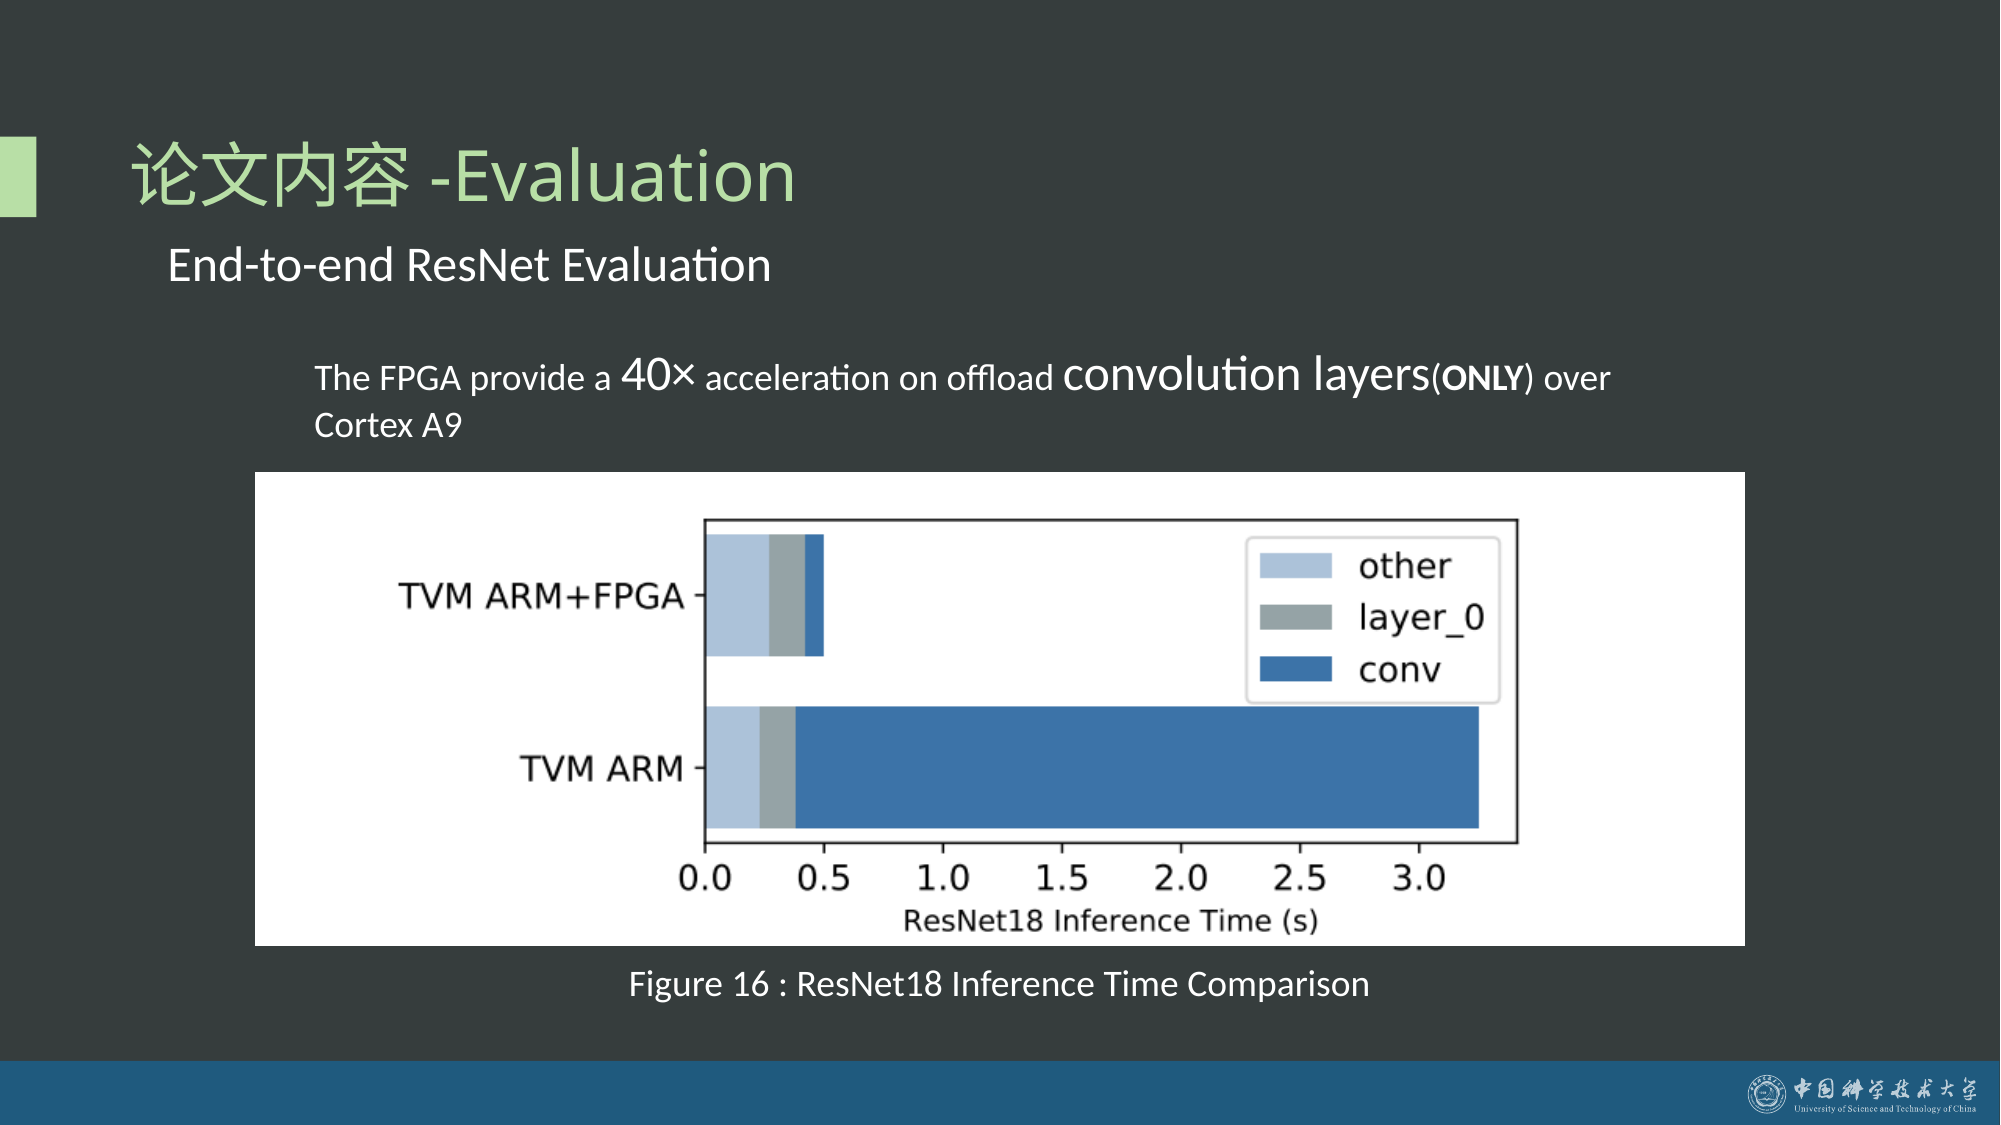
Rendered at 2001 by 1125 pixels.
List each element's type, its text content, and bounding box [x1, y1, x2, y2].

text_box The FPGA provide a 40× acceleration on offload convolution layers(ONLY) over Cortex A9 [299, 333, 1652, 453]
picture [255, 472, 1745, 947]
title 论文内容-Evaluation [114, 76, 1886, 224]
text_box End-to-end ResNet Evaluation [152, 223, 1153, 299]
text_box Figure 16 : ResNet18 Inference Time Comparison [433, 952, 1567, 1045]
